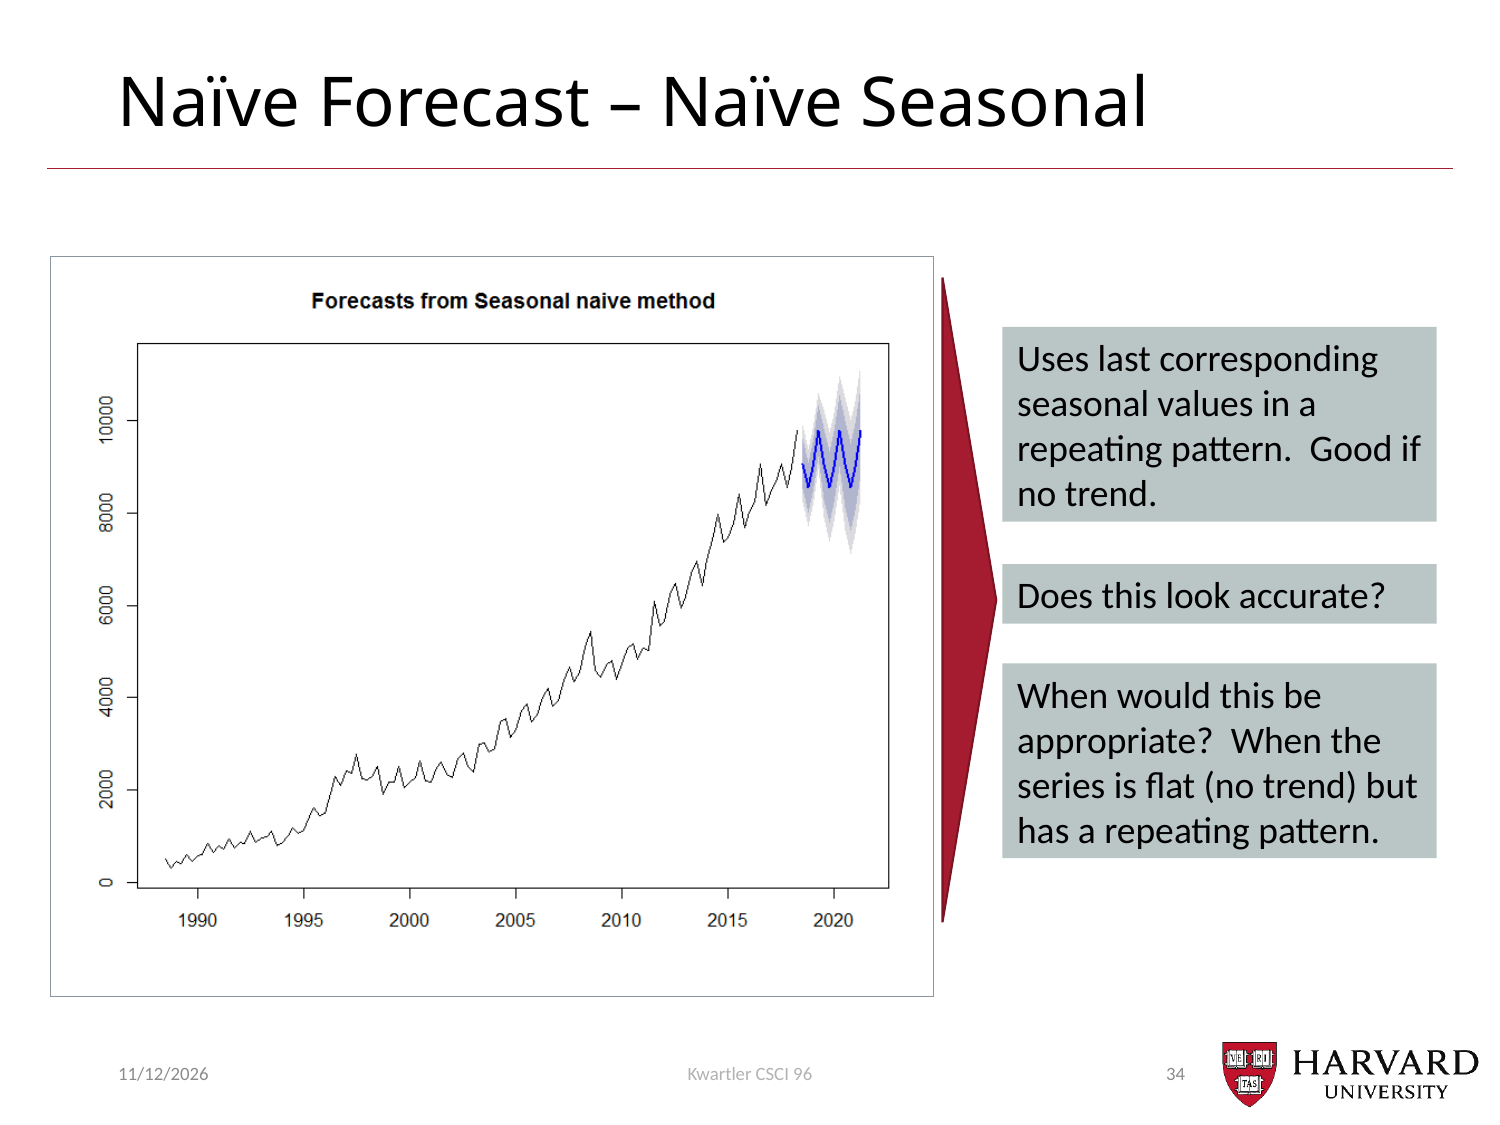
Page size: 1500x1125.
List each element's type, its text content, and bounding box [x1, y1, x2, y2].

picture [1200, 1024, 1500, 1125]
title Naïve Forecast – Naïve Seasonal [103, 59, 1397, 157]
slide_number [103, 1042, 441, 1103]
text_box When would this be appropriate? When the series is flat (no trend) but has a repeating pattern. [1002, 663, 1437, 859]
text_box Does this look accurate? [1002, 564, 1437, 624]
footer Kwartler CSCI 96 [496, 1042, 1004, 1103]
picture [50, 256, 934, 997]
text_box [941, 277, 998, 923]
text_box Uses last corresponding seasonal values in a repeating pattern. Good if no trend. [1002, 326, 1437, 522]
slide_number 34 [1059, 1042, 1200, 1103]
